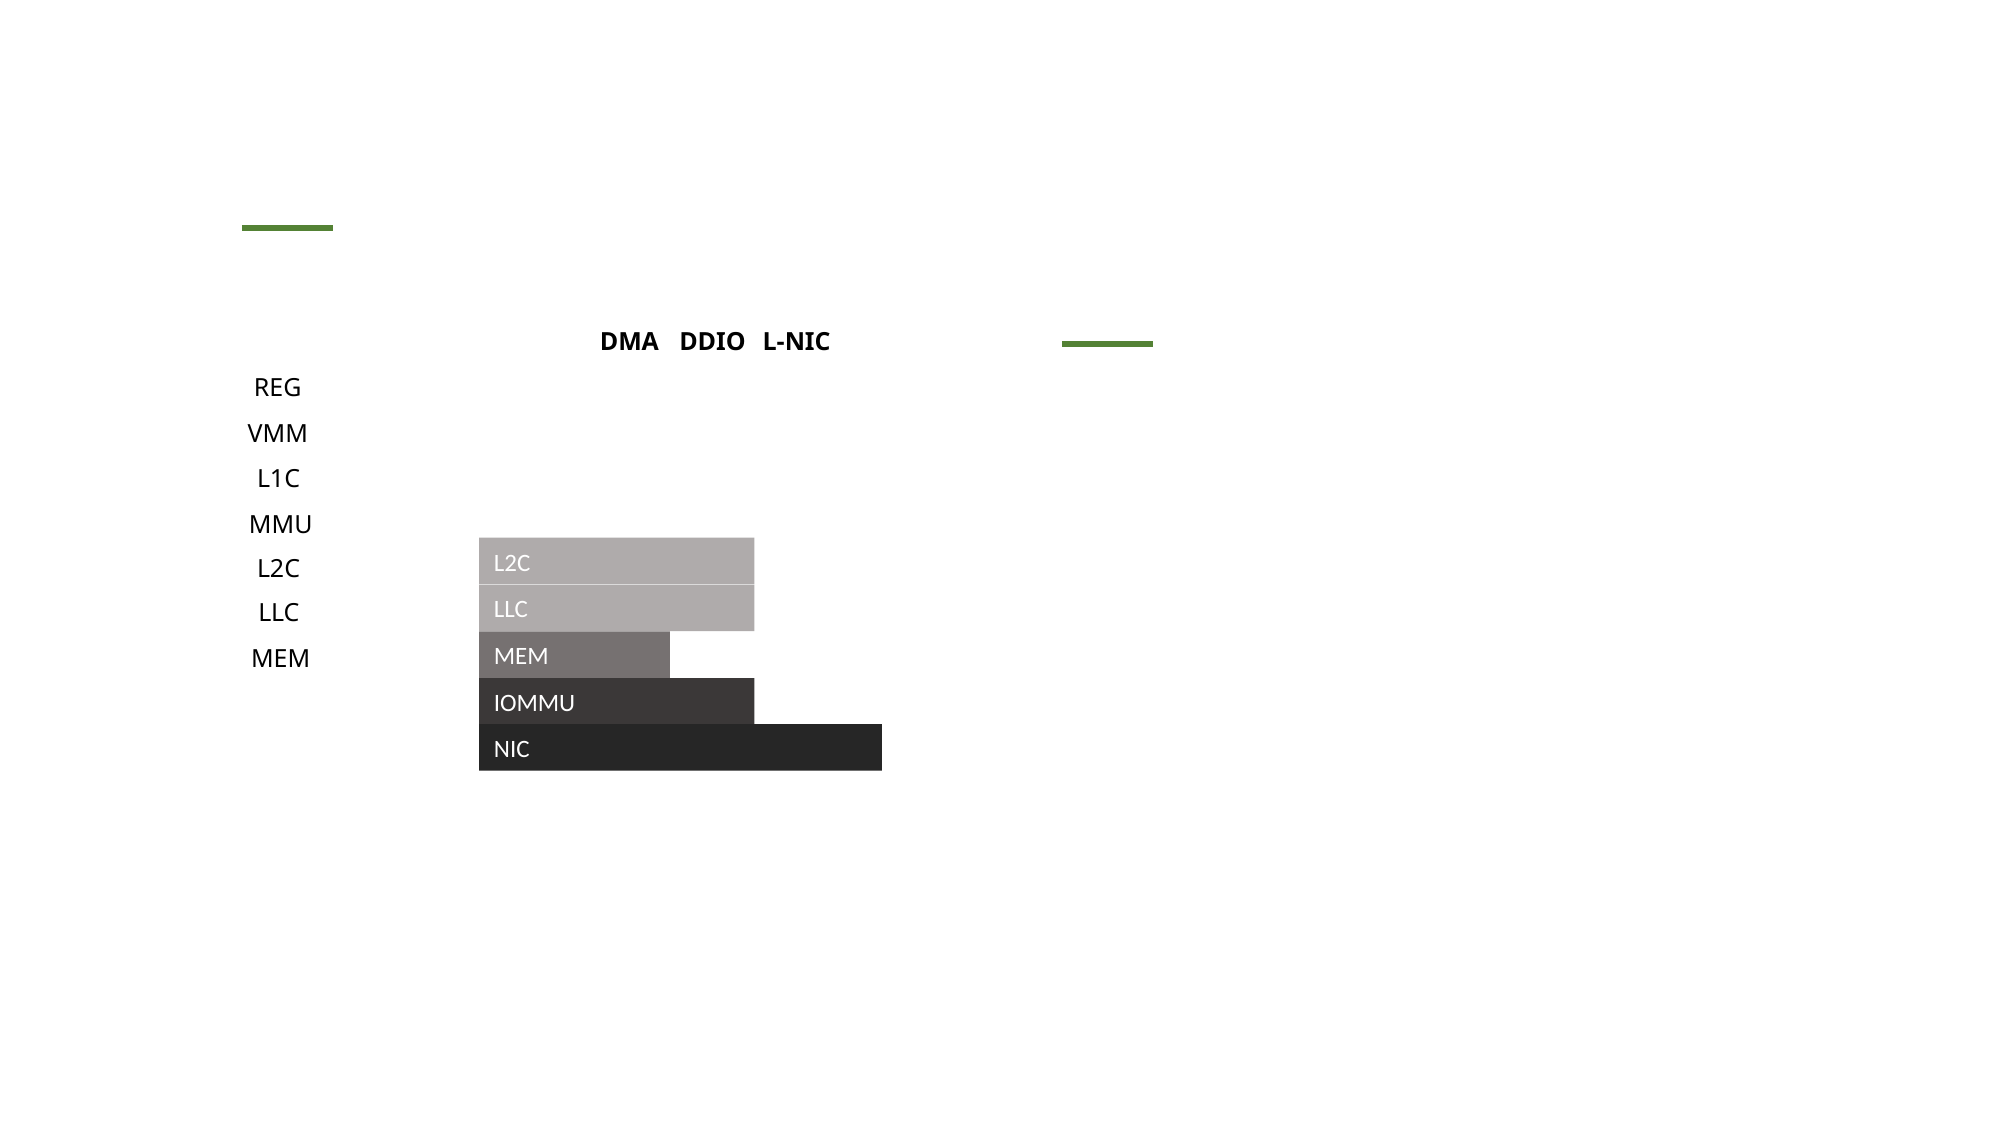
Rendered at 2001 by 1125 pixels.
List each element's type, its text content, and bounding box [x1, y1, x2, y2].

text_box LLC [478, 585, 756, 632]
text_box MMU [234, 501, 328, 546]
text_box DMA [585, 318, 664, 364]
text_box NIC [478, 723, 883, 772]
text_box LLC [243, 590, 315, 634]
text_box REG [239, 363, 317, 409]
text_box L-NIC [747, 318, 846, 364]
text_box L2C [242, 546, 315, 590]
text_box L1C [242, 455, 315, 501]
text_box DDIO [664, 318, 747, 364]
text_box IOMMU [478, 677, 756, 723]
text_box MEM [236, 634, 326, 680]
text_box L2C [478, 537, 756, 585]
text_box MEM [478, 632, 671, 679]
text_box VMM [232, 409, 323, 455]
